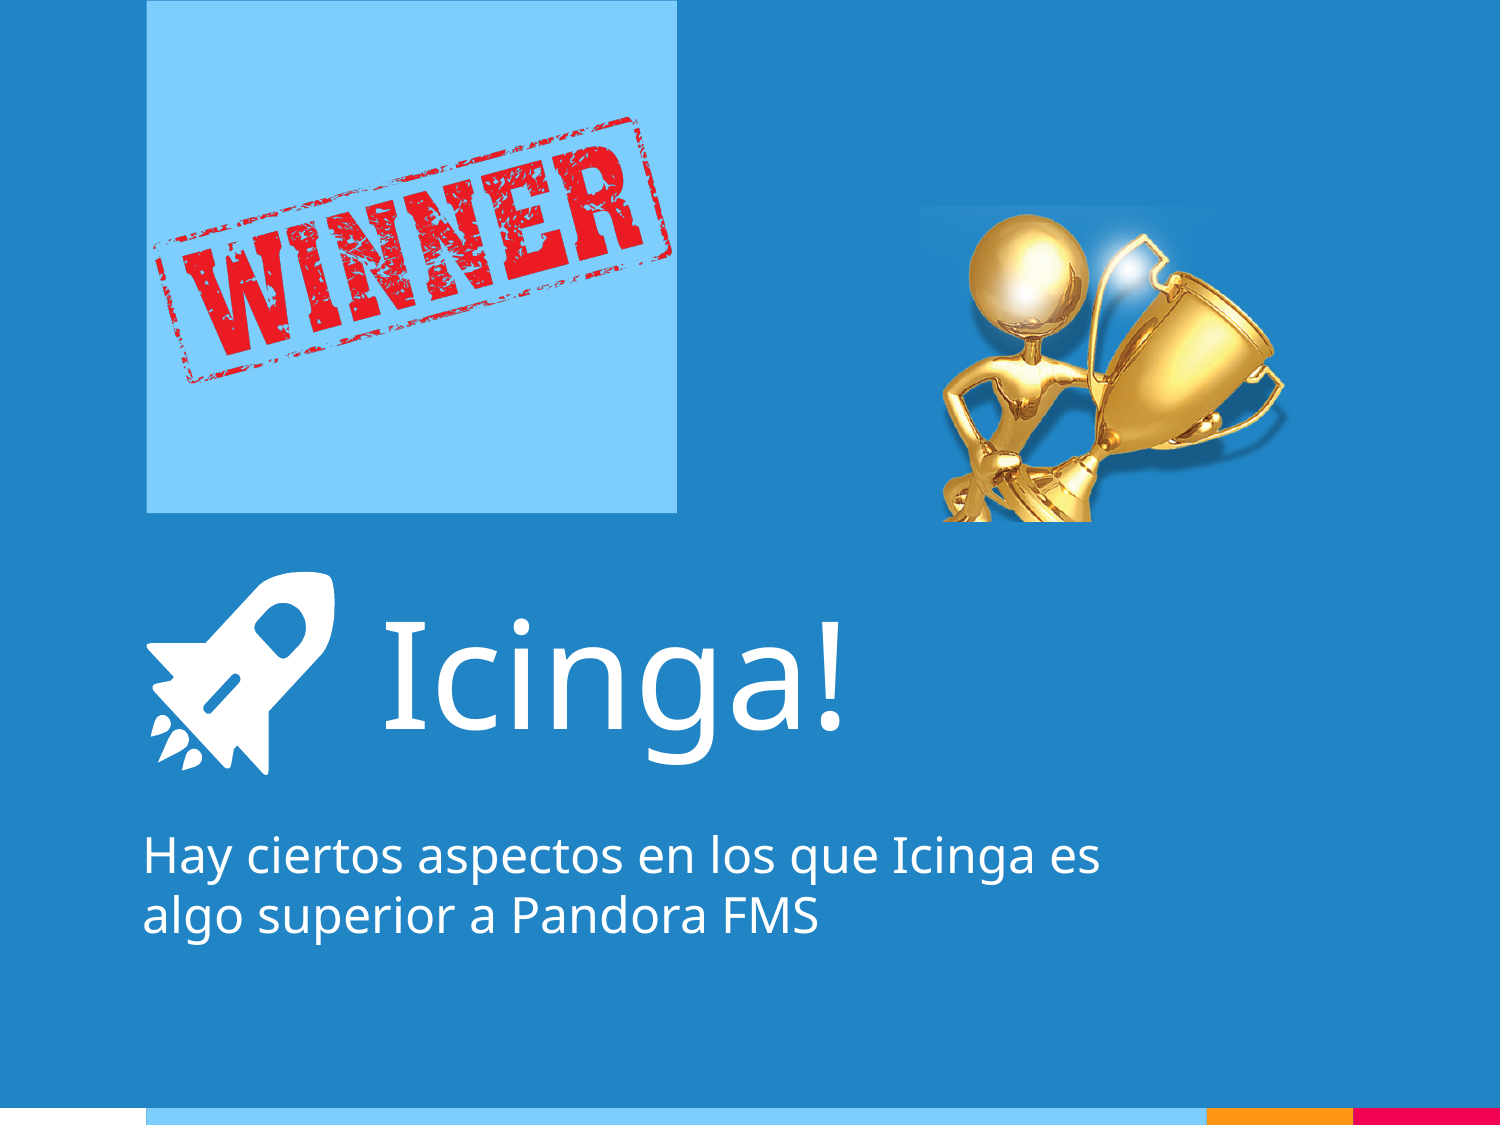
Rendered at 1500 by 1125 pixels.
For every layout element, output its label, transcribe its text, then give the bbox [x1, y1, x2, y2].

text_box [146, 384, 677, 514]
subtitle Hay ciertos aspectos en los que Icinga es algo superior a Pandora FMS [127, 808, 1215, 981]
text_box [146, 571, 335, 776]
picture [920, 206, 1297, 522]
title Icinga! [127, 521, 1104, 775]
text_box [146, 0, 677, 123]
picture [150, 116, 673, 385]
